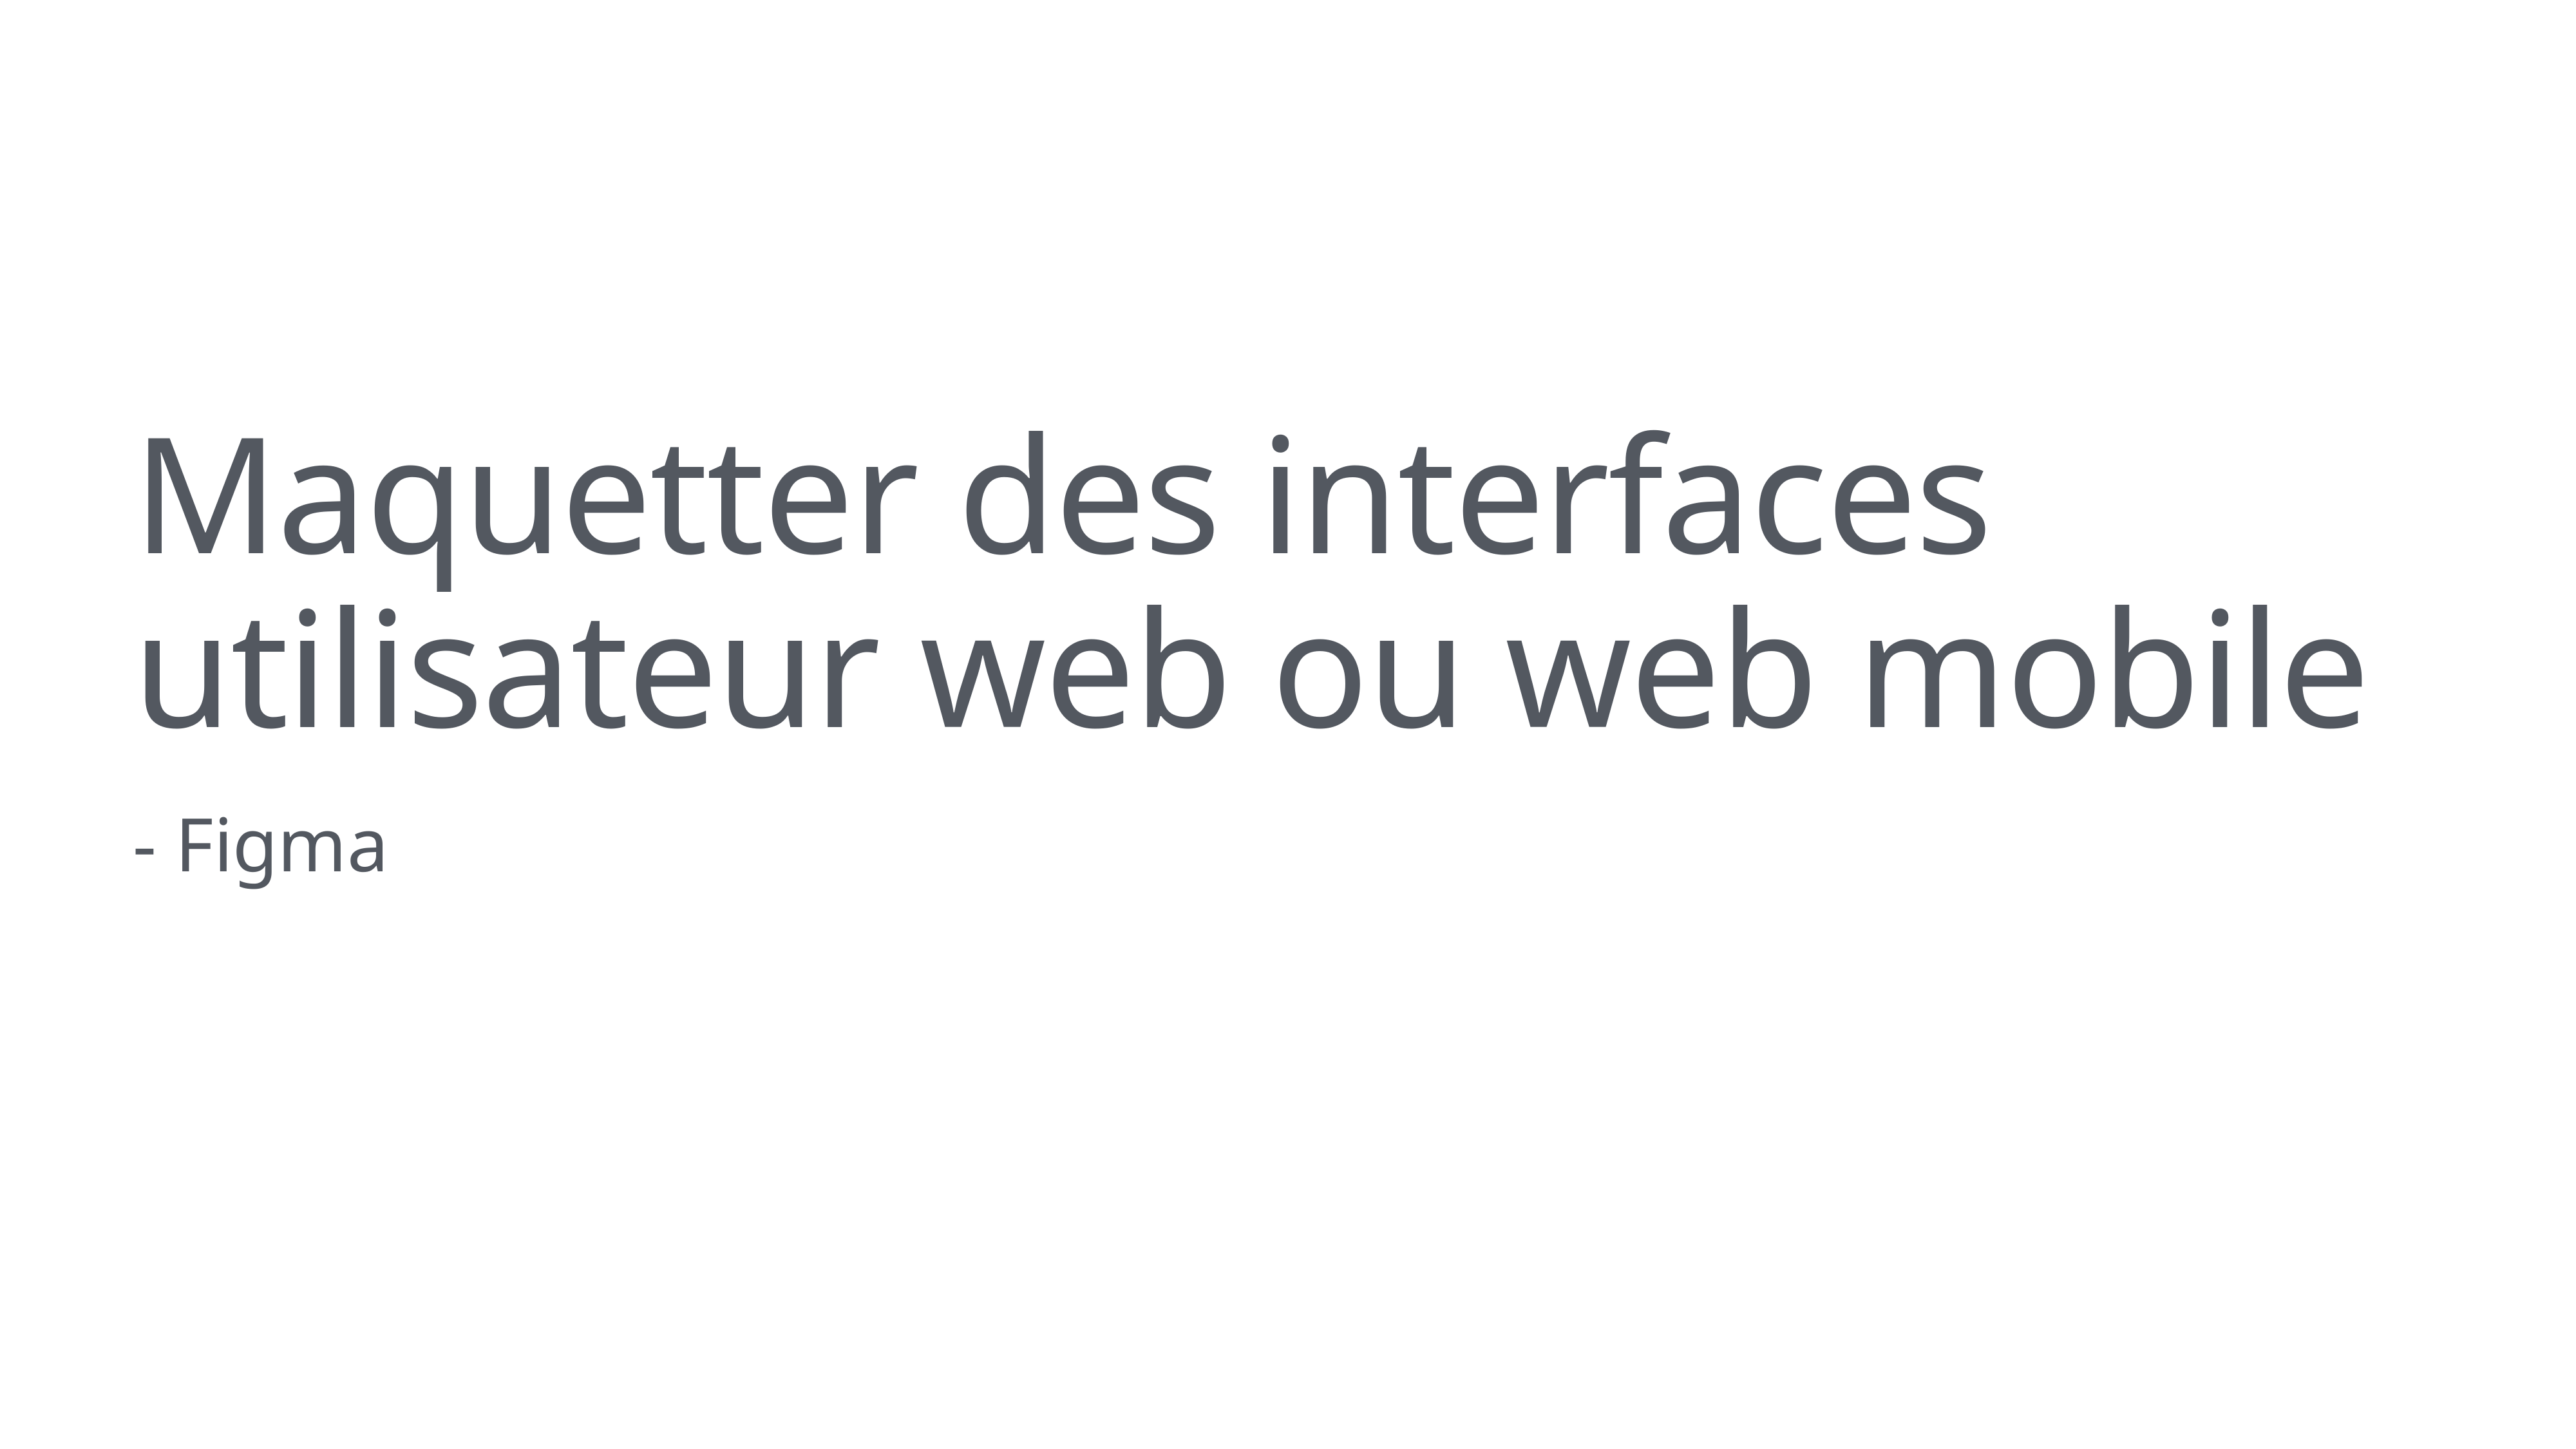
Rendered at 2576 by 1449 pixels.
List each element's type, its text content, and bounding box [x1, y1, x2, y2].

title Maquetter des interfaces utilisateur web ou web mobile [127, 276, 2449, 768]
subtitle - Figma [127, 792, 1040, 1209]
